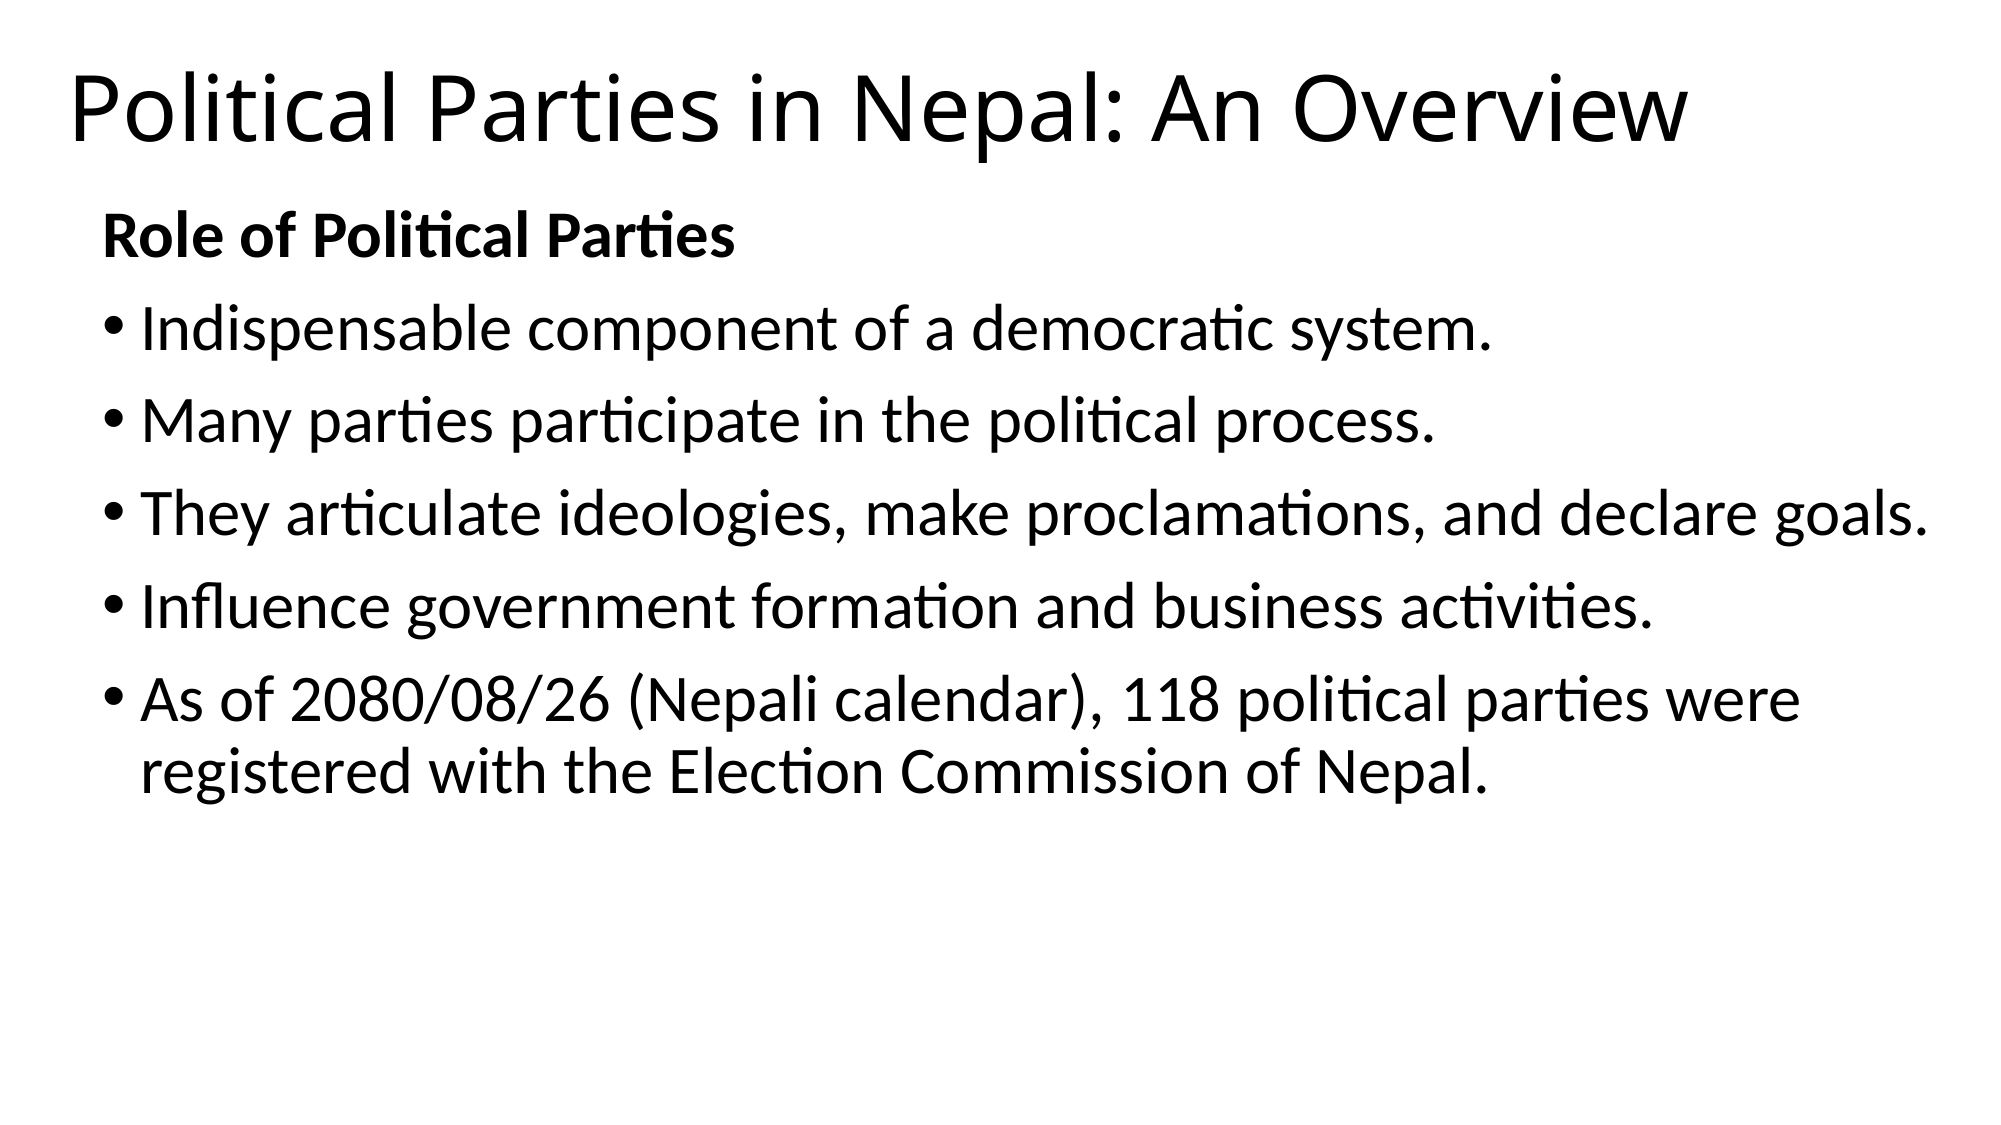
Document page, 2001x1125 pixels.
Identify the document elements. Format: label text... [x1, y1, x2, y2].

list Role of Political Parties Indispensable component of a democratic system. Many parties participate in the political process. They articulate ideologies, make proclamations, and declare goals. Influence government formation and business activities. As of 2080/08/26 (Nepali calendar), 118 political parties were registered with the Election Commission of Nepal. [87, 192, 1964, 1122]
title Political Parties in Nepal: An Overview [52, 3, 1778, 221]
